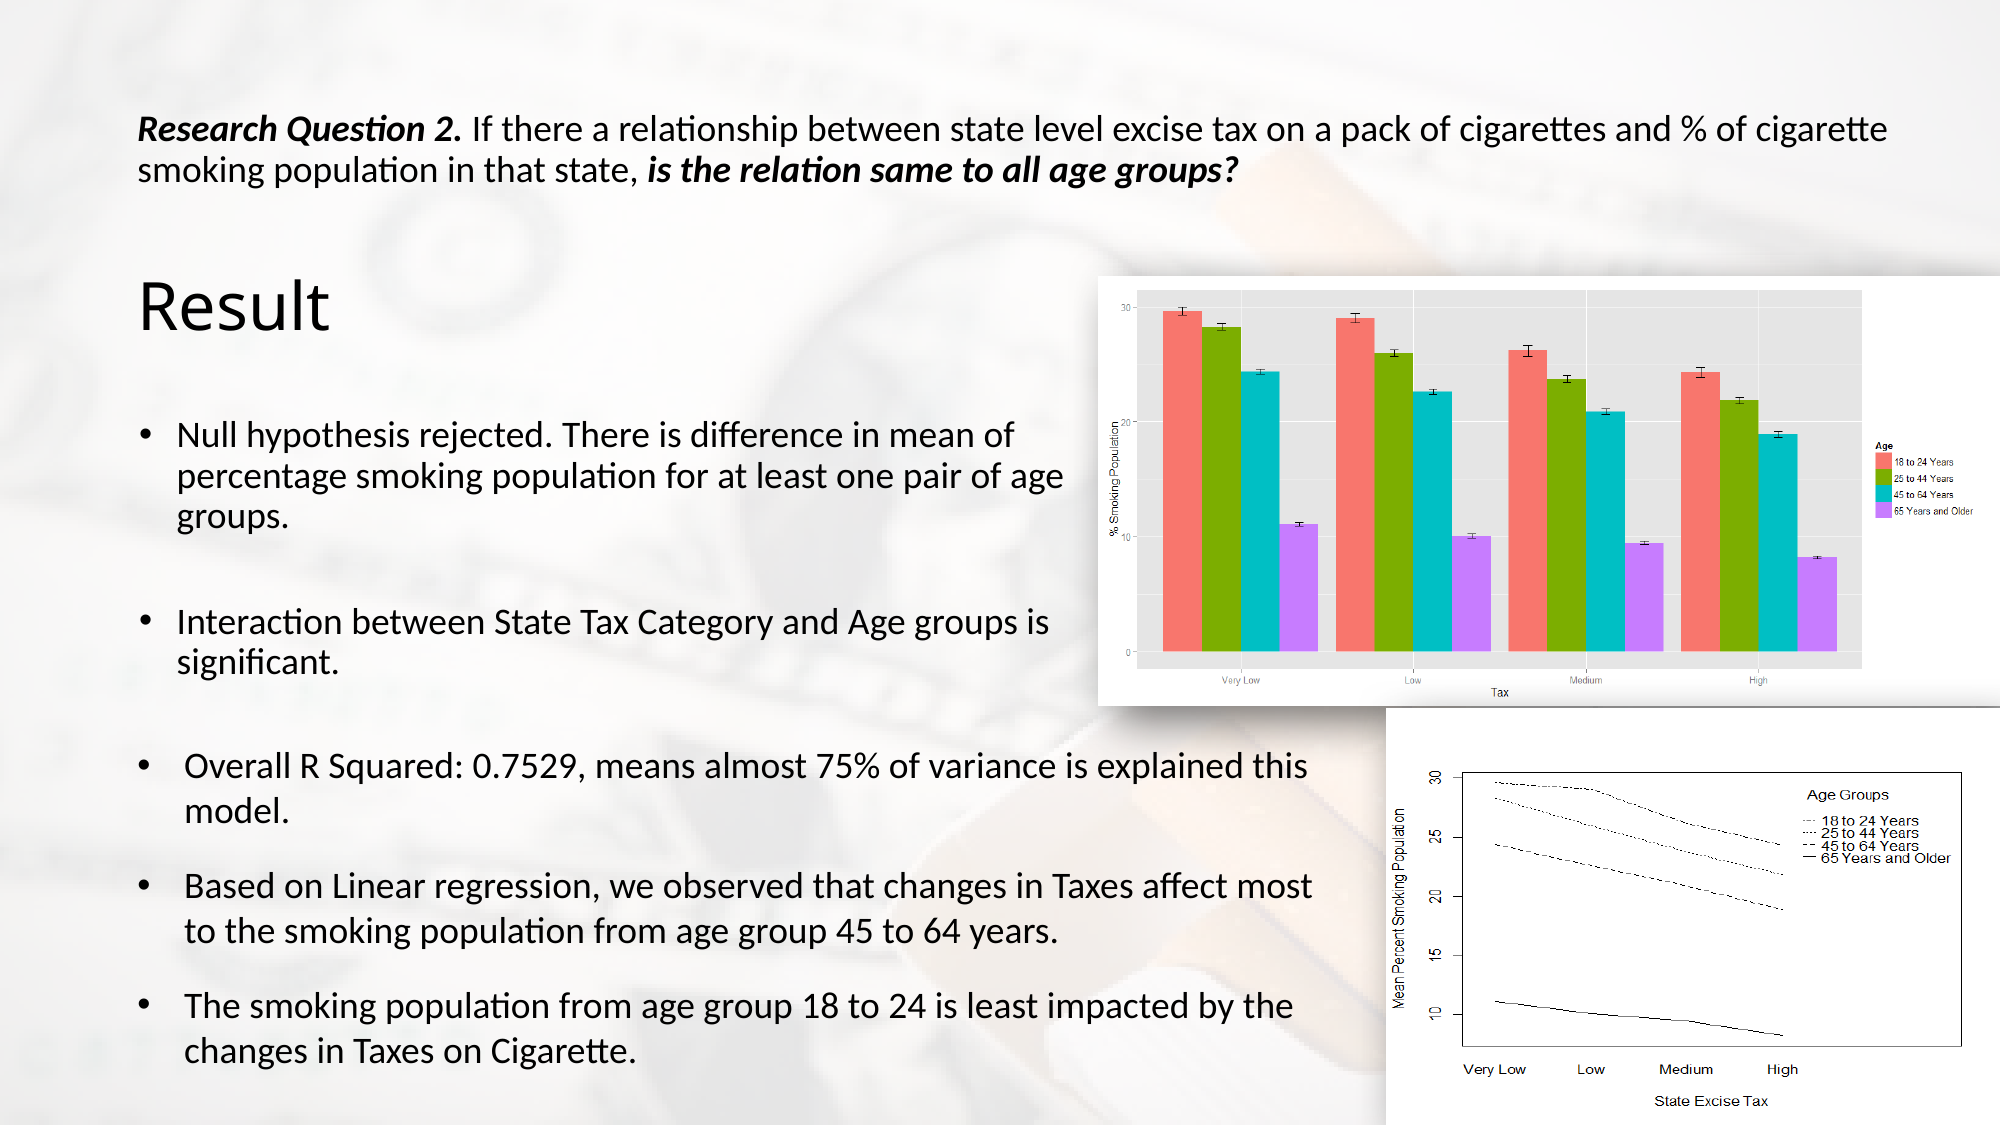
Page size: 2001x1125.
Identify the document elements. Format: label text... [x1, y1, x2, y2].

text_box Research Question 2. If there a relationship between state level excise tax on a pack of cigarettes and % of cigarette smoking population in that state, is the relation same to all age groups? [122, 101, 1967, 259]
list Null hypothesis rejected. There is difference in mean of percentage smoking population for at least one pair of age groups. Interaction between State Tax Category and Age groups is significant. [124, 407, 1082, 709]
picture [1098, 276, 2000, 706]
picture [1385, 708, 2000, 1125]
title Result [122, 259, 1131, 418]
text_box Overall R Squared: 0.7529, means almost 75% of variance is explained this model. Based on Linear regression, we observed that changes in Taxes affect most to the smoking population from age group 45 to 64 years. The smoking population from age group 18 to 24 is least impacted by the changes in Taxes on Cigarette. [122, 734, 1334, 1124]
